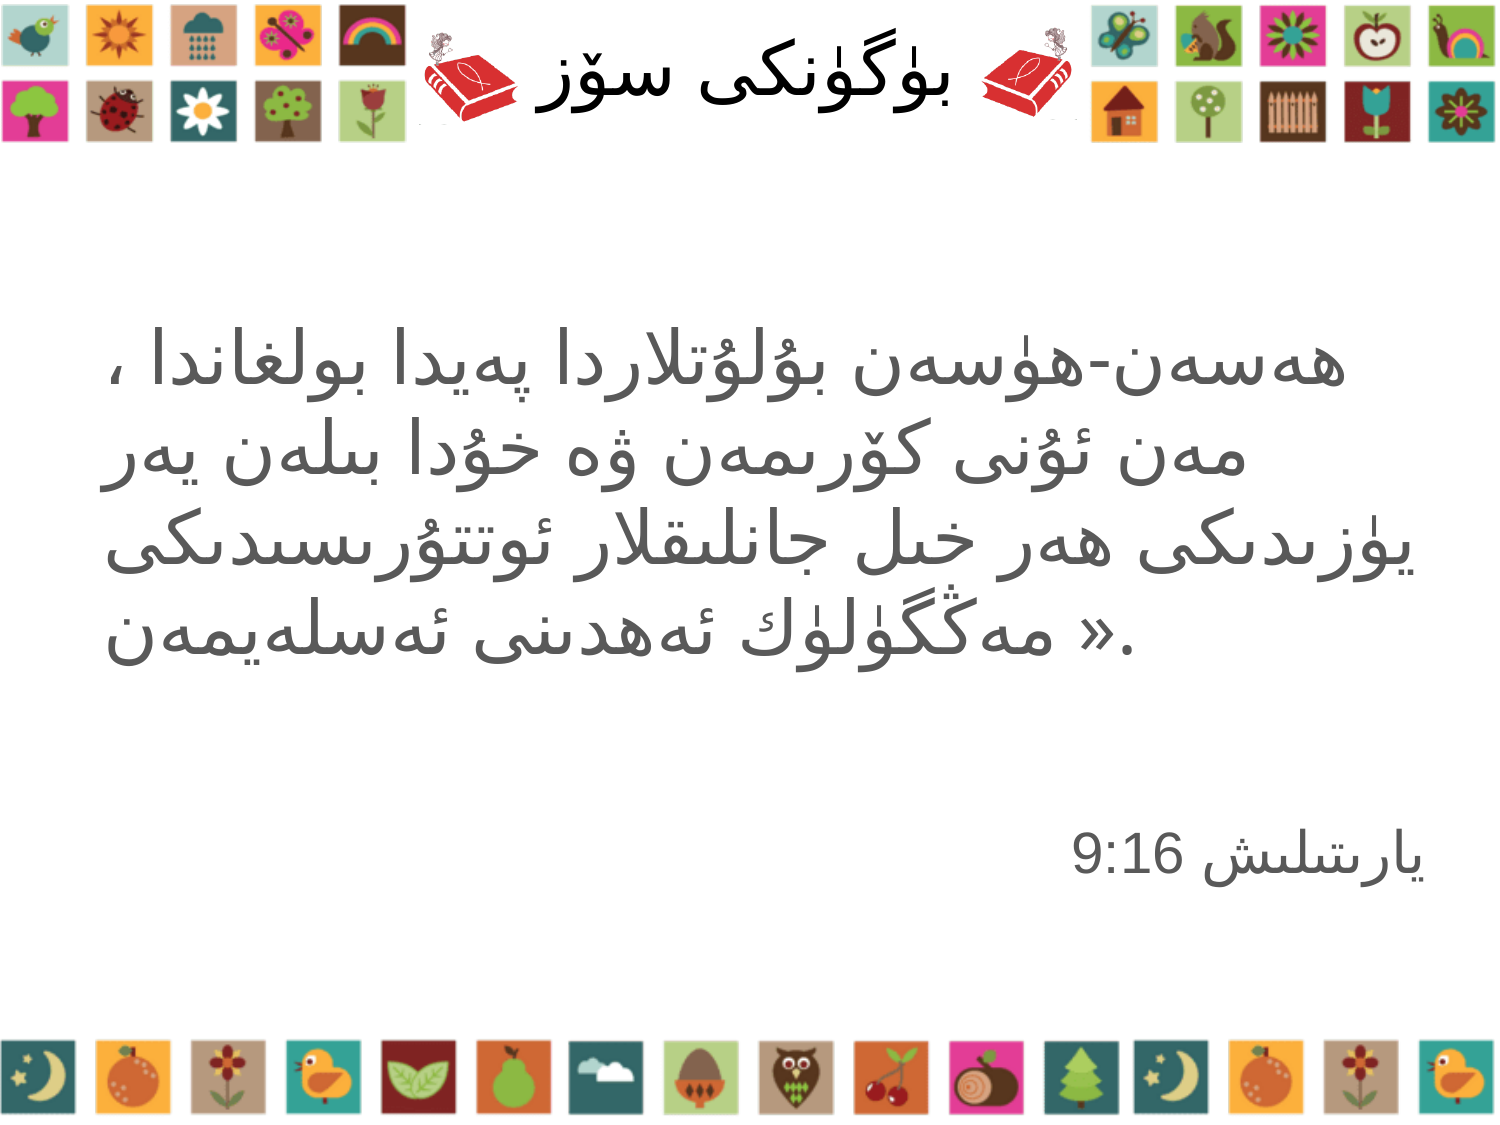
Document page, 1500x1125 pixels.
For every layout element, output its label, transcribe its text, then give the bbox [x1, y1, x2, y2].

picture [0, 3, 550, 150]
text_box بۈگۈنكى سۆز [425, 13, 948, 119]
text_box يارىتىلىش 9:16 [808, 807, 1441, 893]
text_box ھەسەن-ھۈسەن بۇلۇتلاردا پەيدا بولغاندا ، مەن ئۇنى كۆرىمەن ۋە خۇدا بىلەن يەر يۈزىدىكى ھەر خىل جانلىقلار ئوتتۇرىسىدىكى مەڭگۈلۈك ئەھدىنى ئەسلەيمەن ». [88, 302, 1436, 678]
picture [950, 3, 1500, 150]
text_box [0, 1028, 1500, 1118]
